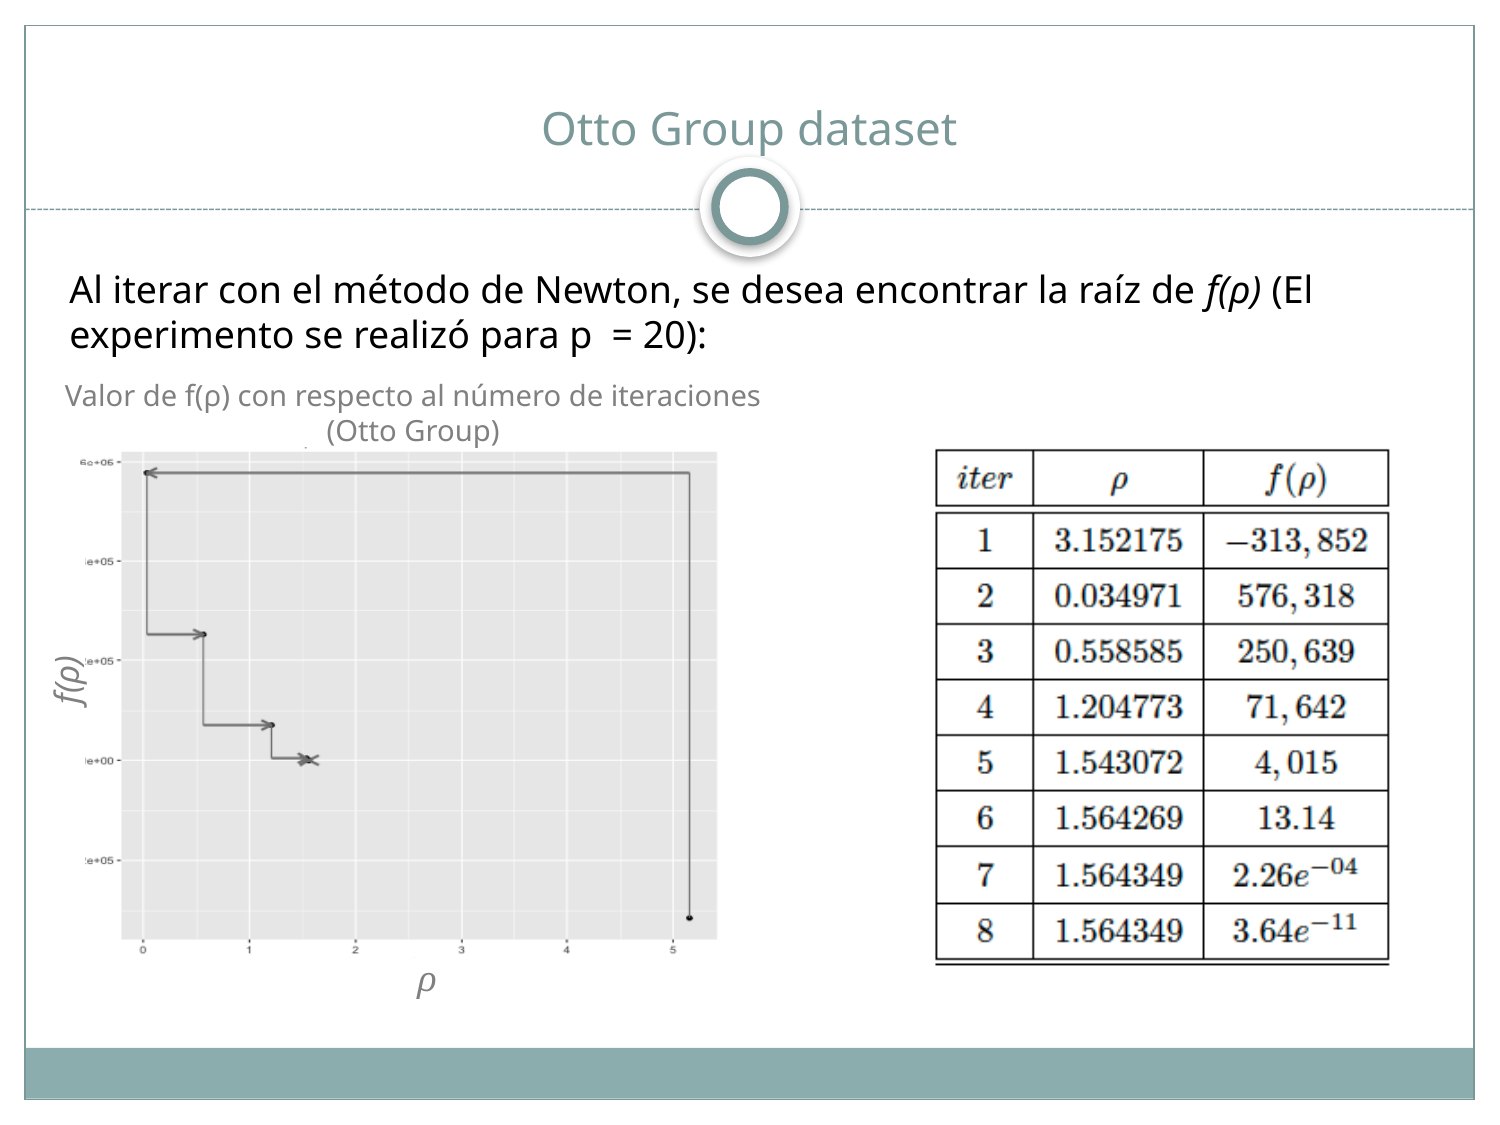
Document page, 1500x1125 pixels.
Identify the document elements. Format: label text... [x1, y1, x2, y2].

text_box Al iterar con el método de Newton, se desea encontrar la raíz de f(ρ) (El experimento se realizó para p = 20): [54, 258, 1450, 364]
picture [49, 398, 759, 990]
text_box Otto Group dataset [49, 37, 1450, 162]
picture [899, 429, 1429, 989]
text_box Valor de f(ρ) con respecto al número de iteraciones (Otto Group) [47, 377, 779, 448]
